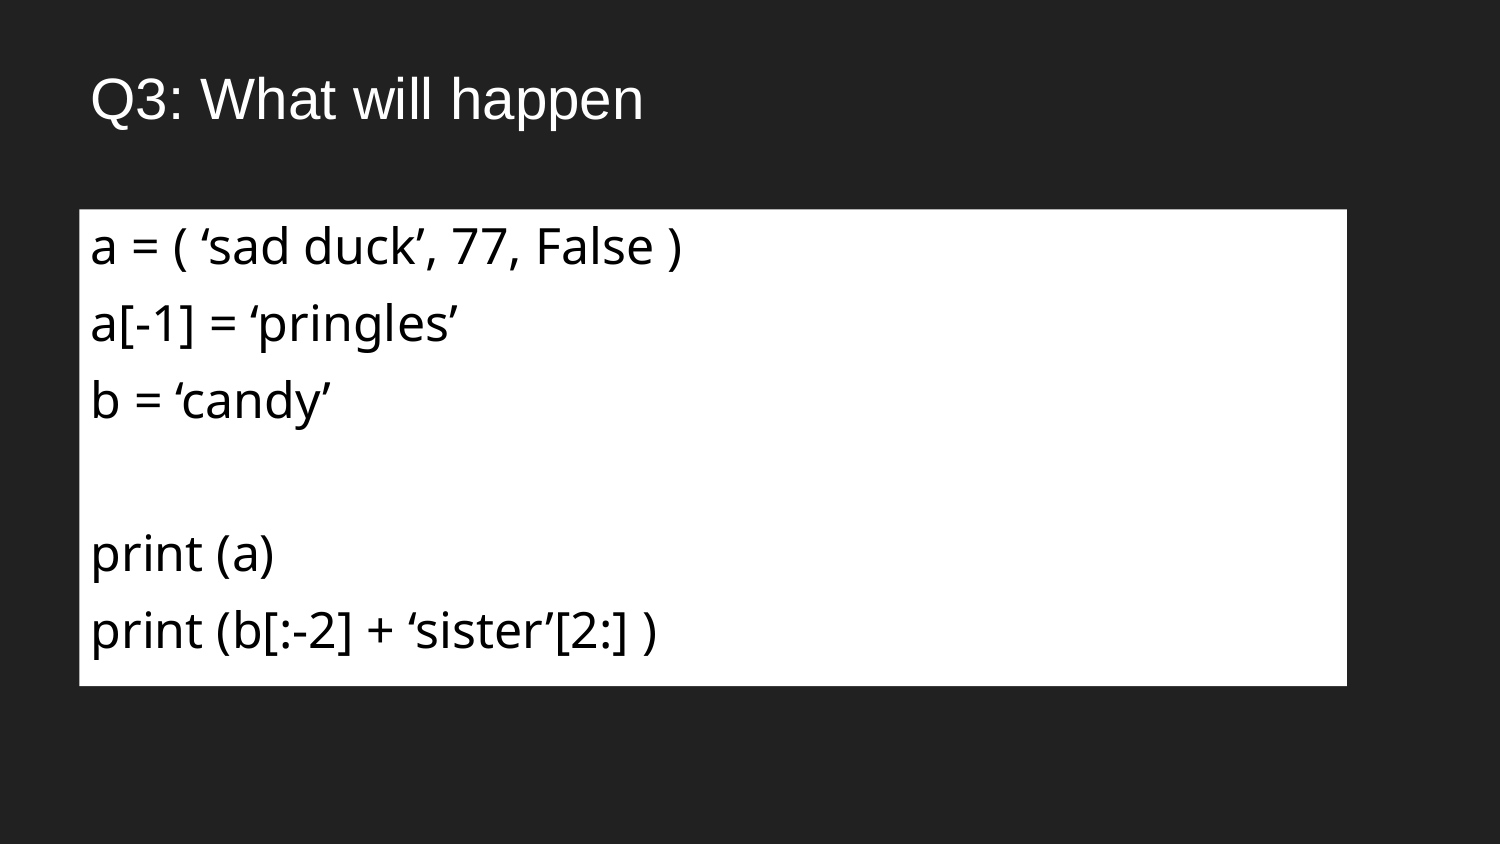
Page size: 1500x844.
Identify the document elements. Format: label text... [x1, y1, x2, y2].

title Q3: What will happen [79, 55, 1237, 209]
list a = ( ‘sad duck’, 77, False ) a[-1] = ‘pringles’ b = ‘candy’ print (a) print (b[:-2] + ‘sister’[2:] ) [79, 209, 1347, 687]
